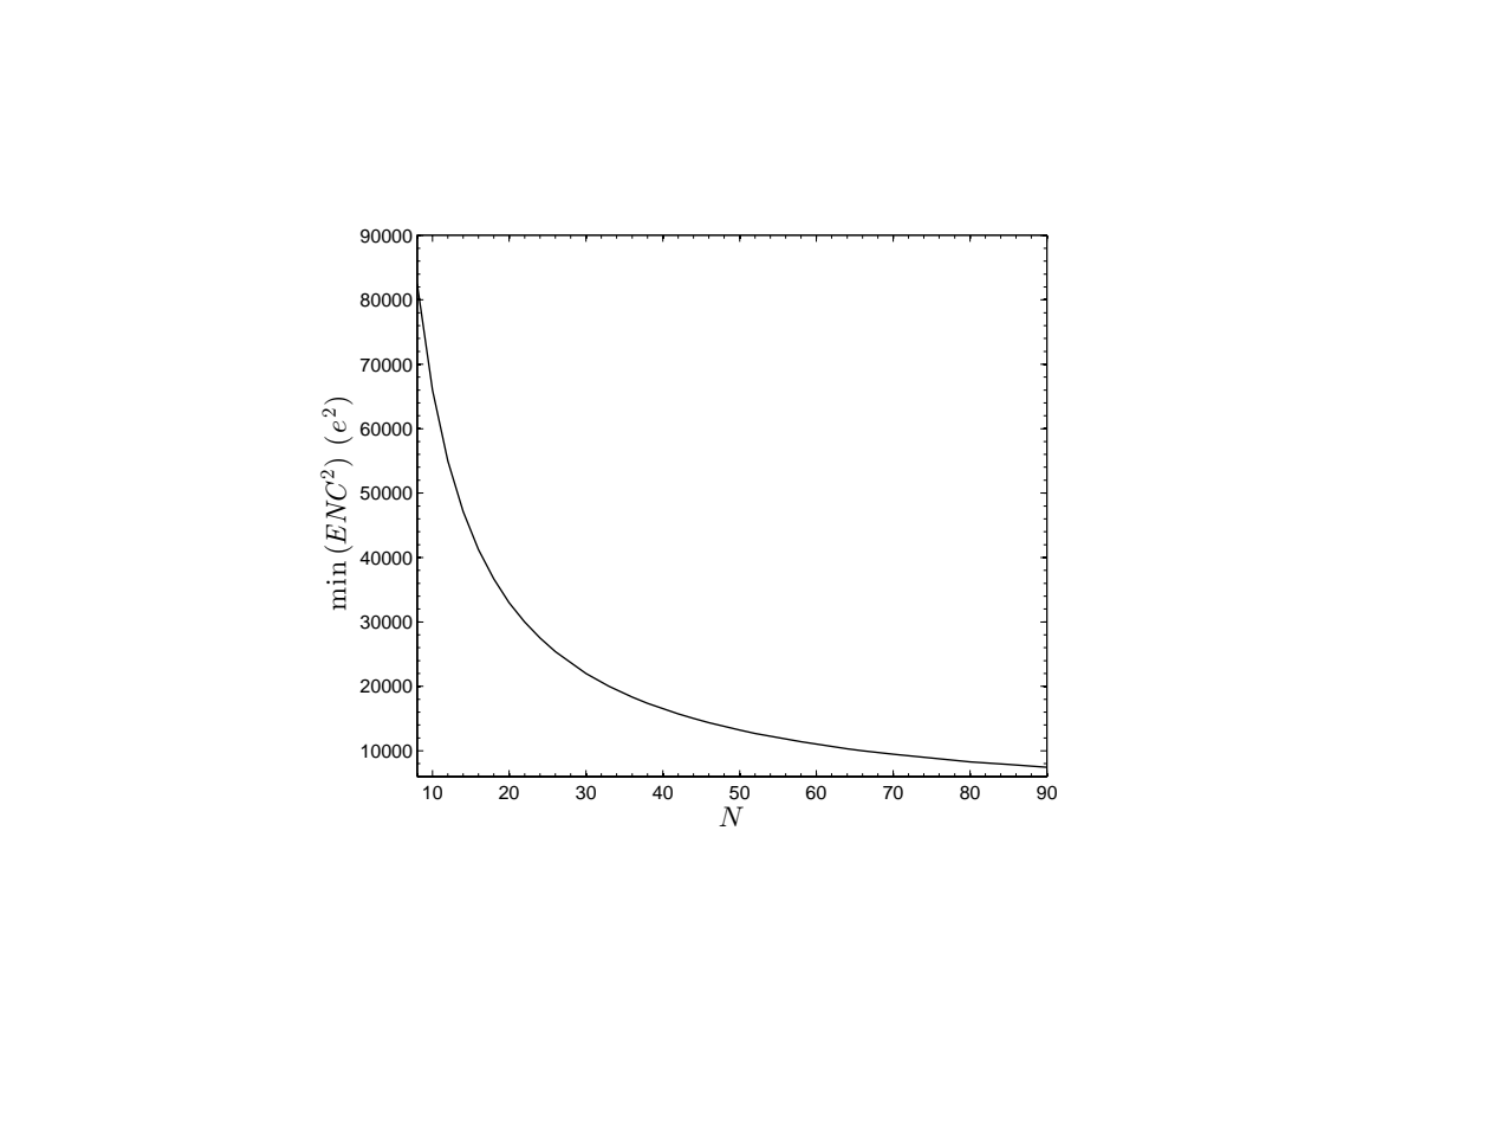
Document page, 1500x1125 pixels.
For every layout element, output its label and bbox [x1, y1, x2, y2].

picture [317, 200, 1062, 828]
